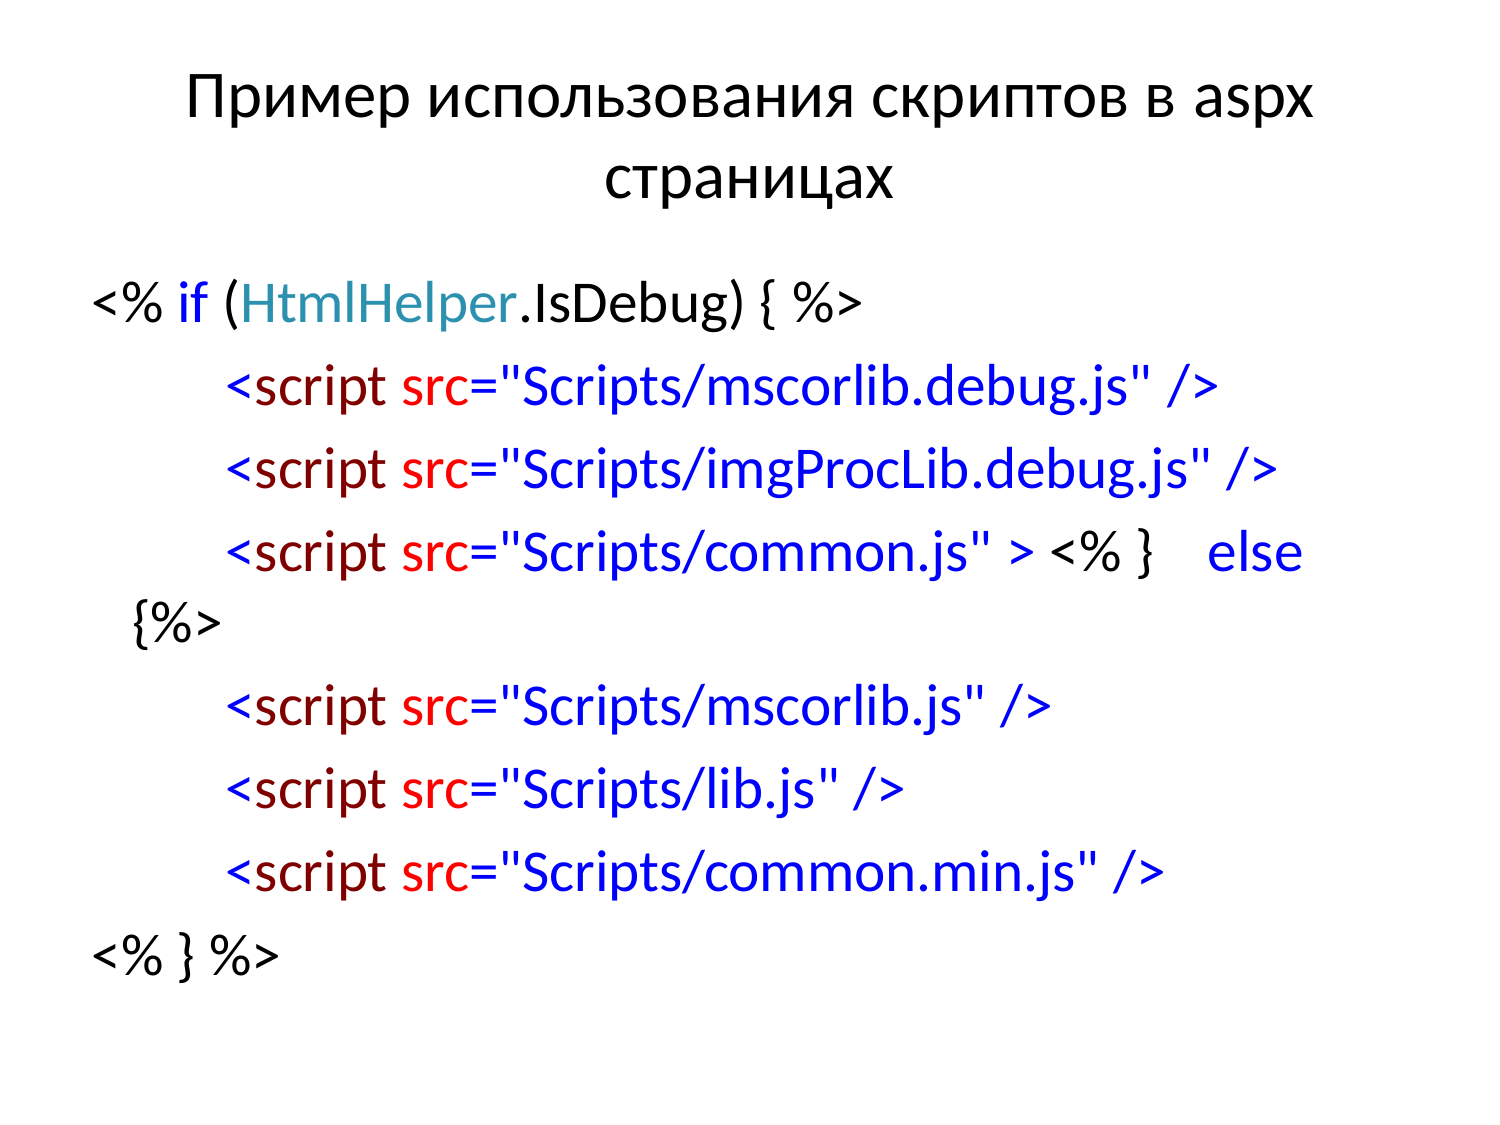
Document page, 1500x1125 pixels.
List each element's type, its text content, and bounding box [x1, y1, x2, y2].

title Пример использования скриптов в aspx страницах [76, 42, 1424, 220]
list <% if (HtmlHelper.IsDebug) { %> <script src="Scripts/mscorlib.debug.js" /> <script src="Scripts/imgProcLib.debug.js" /> <script src="Scripts/common.js" > <% } else {%> <script src="Scripts/mscorlib.js" /> <script src="Scripts/lib.js" /> <script src="Scripts/common.min.js" /> <% } %> [76, 255, 1427, 998]
